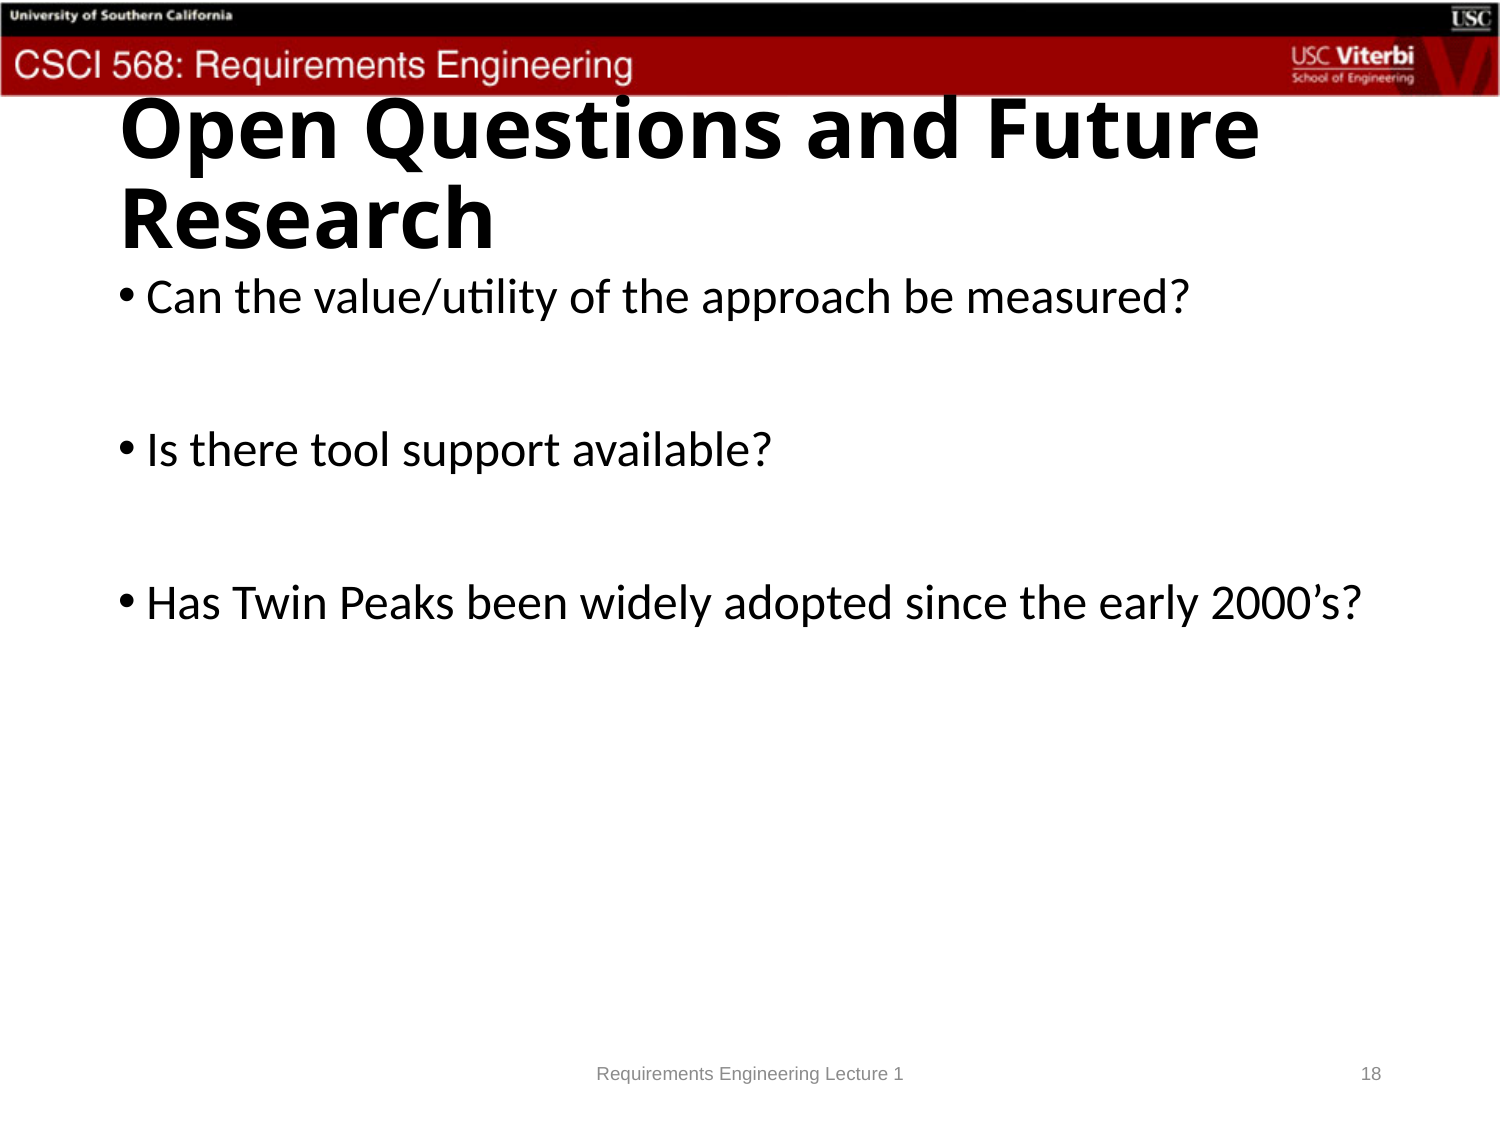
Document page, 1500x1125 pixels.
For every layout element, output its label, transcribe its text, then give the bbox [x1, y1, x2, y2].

picture [0, 2, 1500, 97]
slide_number 18 [1059, 1042, 1397, 1103]
footer Requirements Engineering Lecture 1 [496, 1042, 1004, 1103]
list Can the value/utility of the approach be measured? Is there tool support available? Has Twin Peaks been widely adopted since the early 2000’s? [103, 262, 1397, 1014]
title Open Questions and Future Research [103, 115, 1397, 238]
